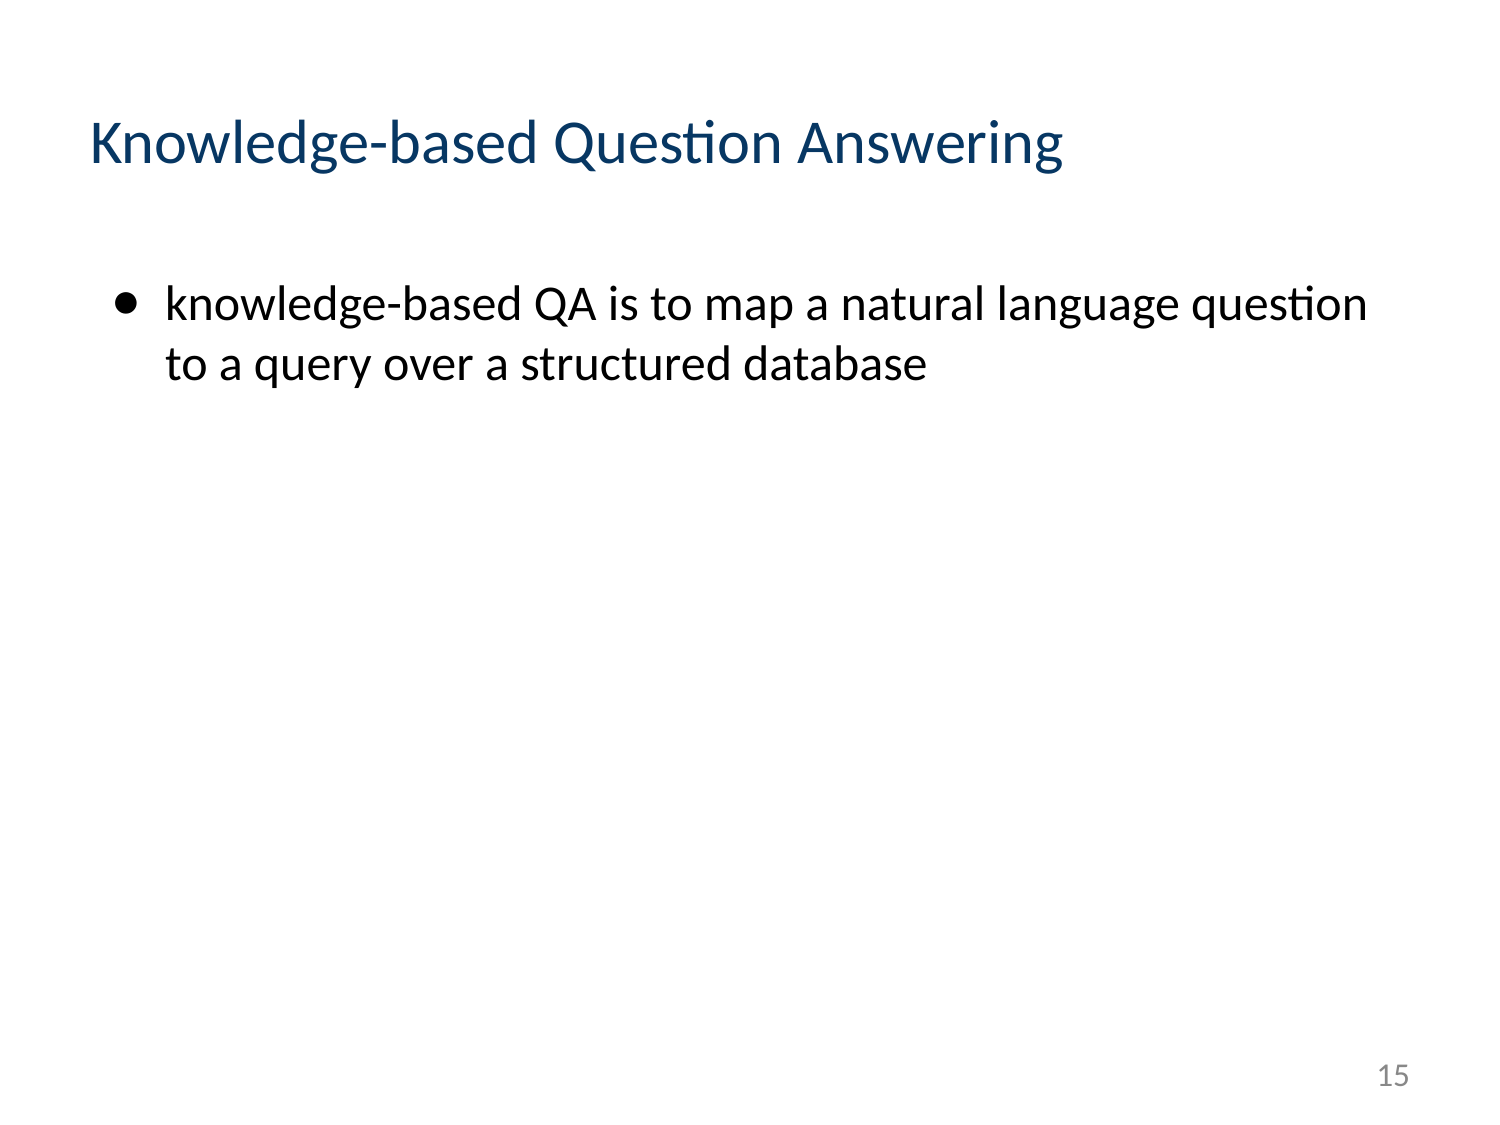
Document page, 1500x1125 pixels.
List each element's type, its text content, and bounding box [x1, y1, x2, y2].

slide_number 15 [1074, 1042, 1425, 1103]
list knowledge-based QA is to map a natural language question to a query over a structured database [75, 262, 1425, 1005]
title Knowledge-based Question Answering [75, 45, 1425, 233]
